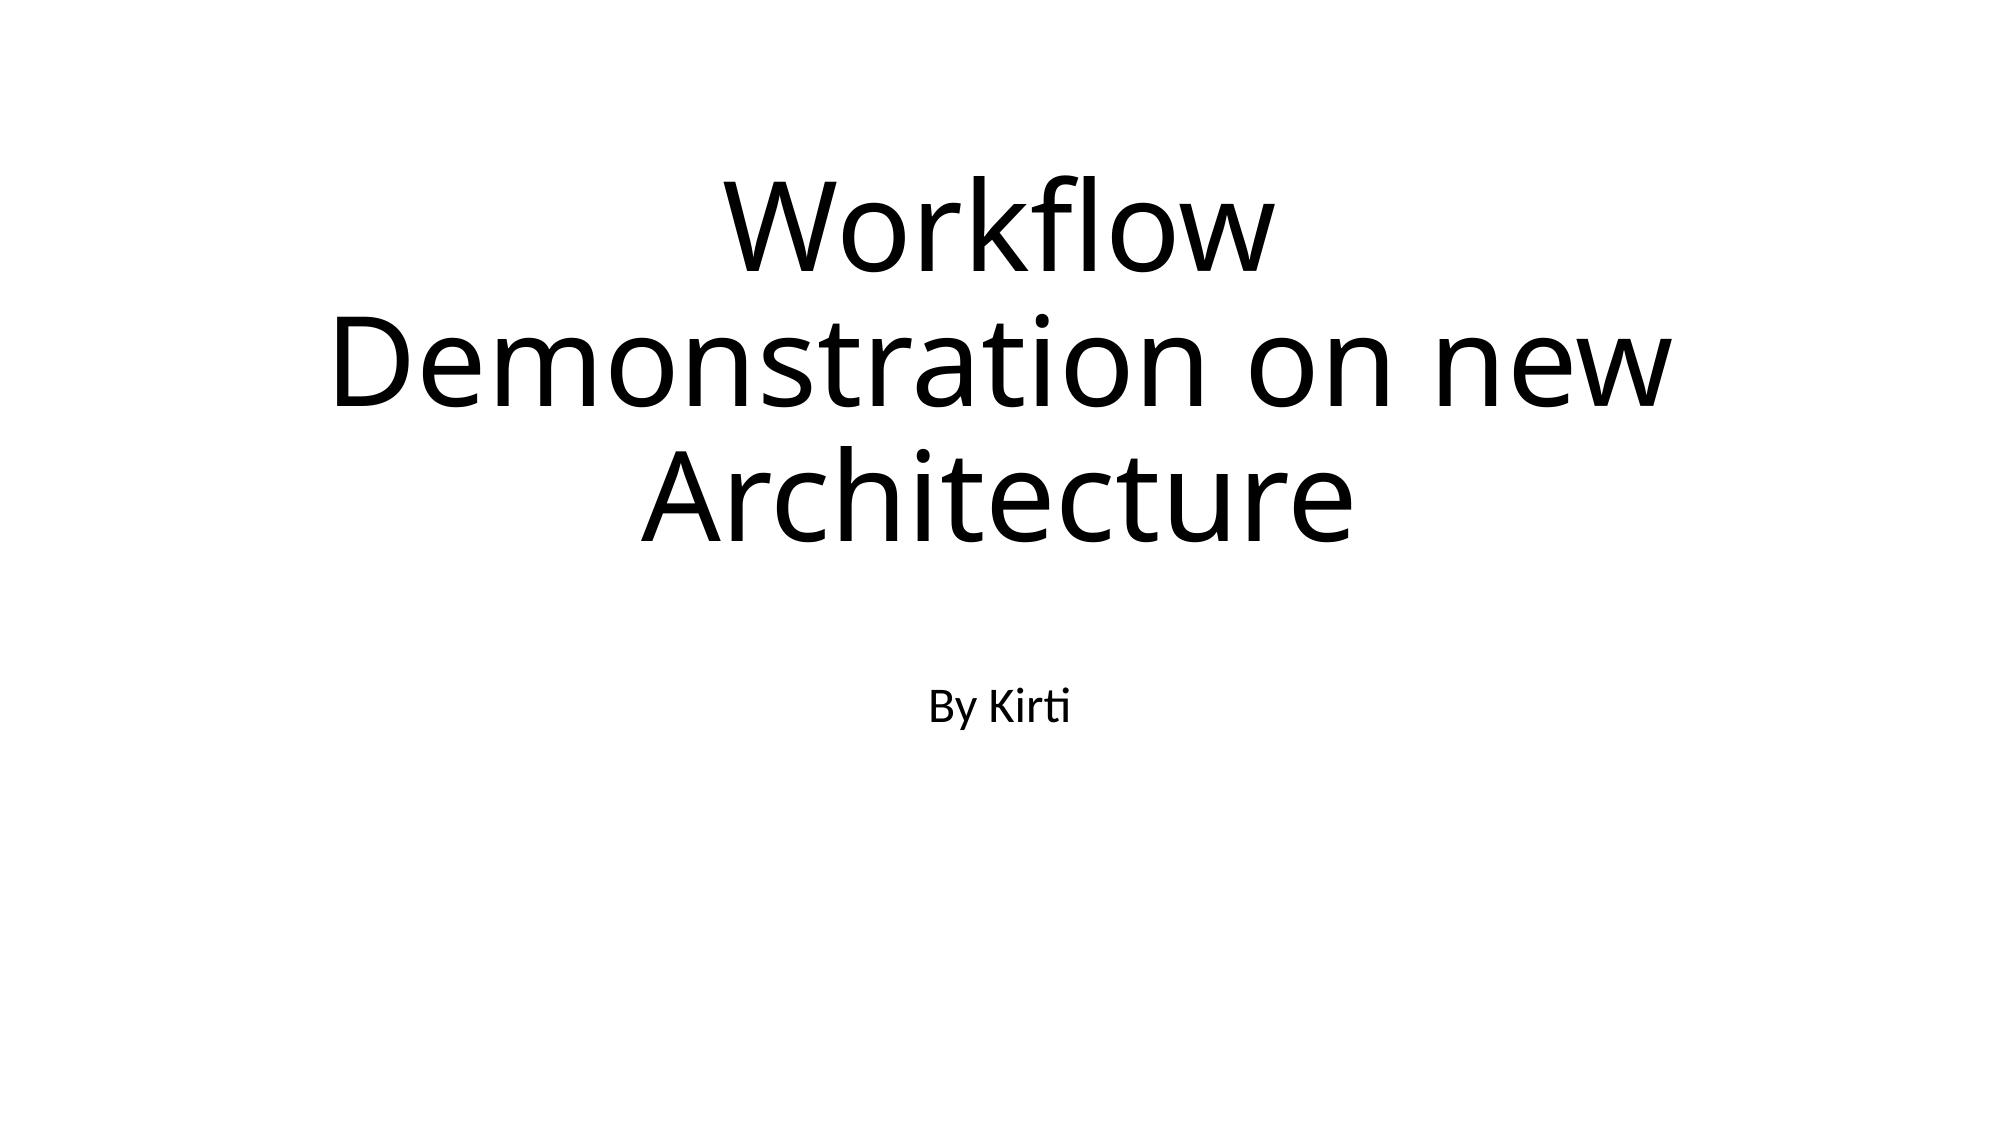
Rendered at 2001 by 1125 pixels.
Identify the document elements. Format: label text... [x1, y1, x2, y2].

subtitle By Kirti [249, 590, 1750, 863]
title Workflow Demonstration on new Architecture [249, 184, 1750, 576]
